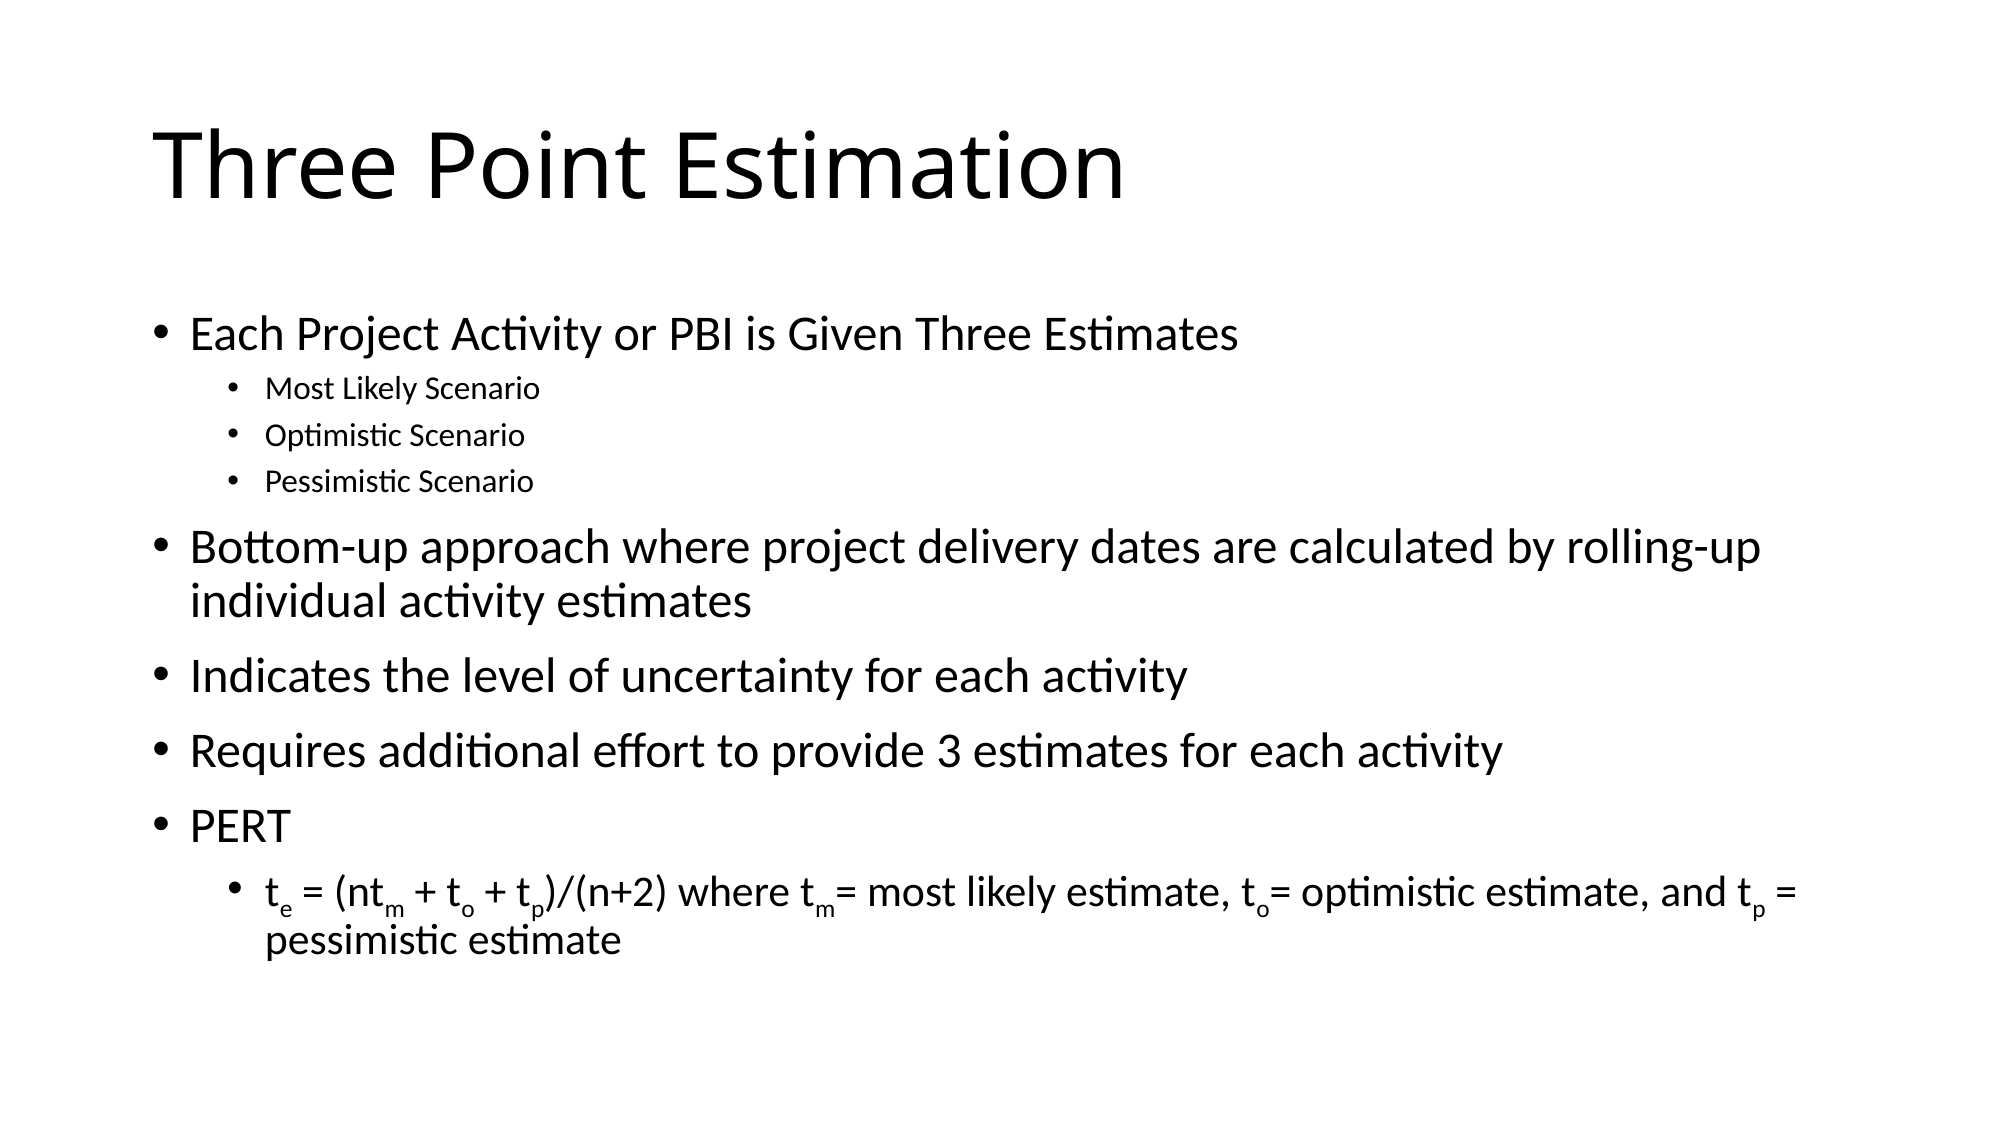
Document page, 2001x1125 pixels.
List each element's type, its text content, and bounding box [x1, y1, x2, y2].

list Each Project Activity or PBI is Given Three Estimates Most Likely Scenario Optimistic Scenario Pessimistic Scenario Bottom-up approach where project delivery dates are calculated by rolling-up individual activity estimates Indicates the level of uncertainty for each activity Requires additional effort to provide 3 estimates for each activity PERT te = (ntm + to + tp)/(n+2) where tm= most likely estimate, to= optimistic estimate, and tp = pessimistic estimate [137, 299, 1863, 1014]
title Three Point Estimation [137, 59, 1863, 278]
